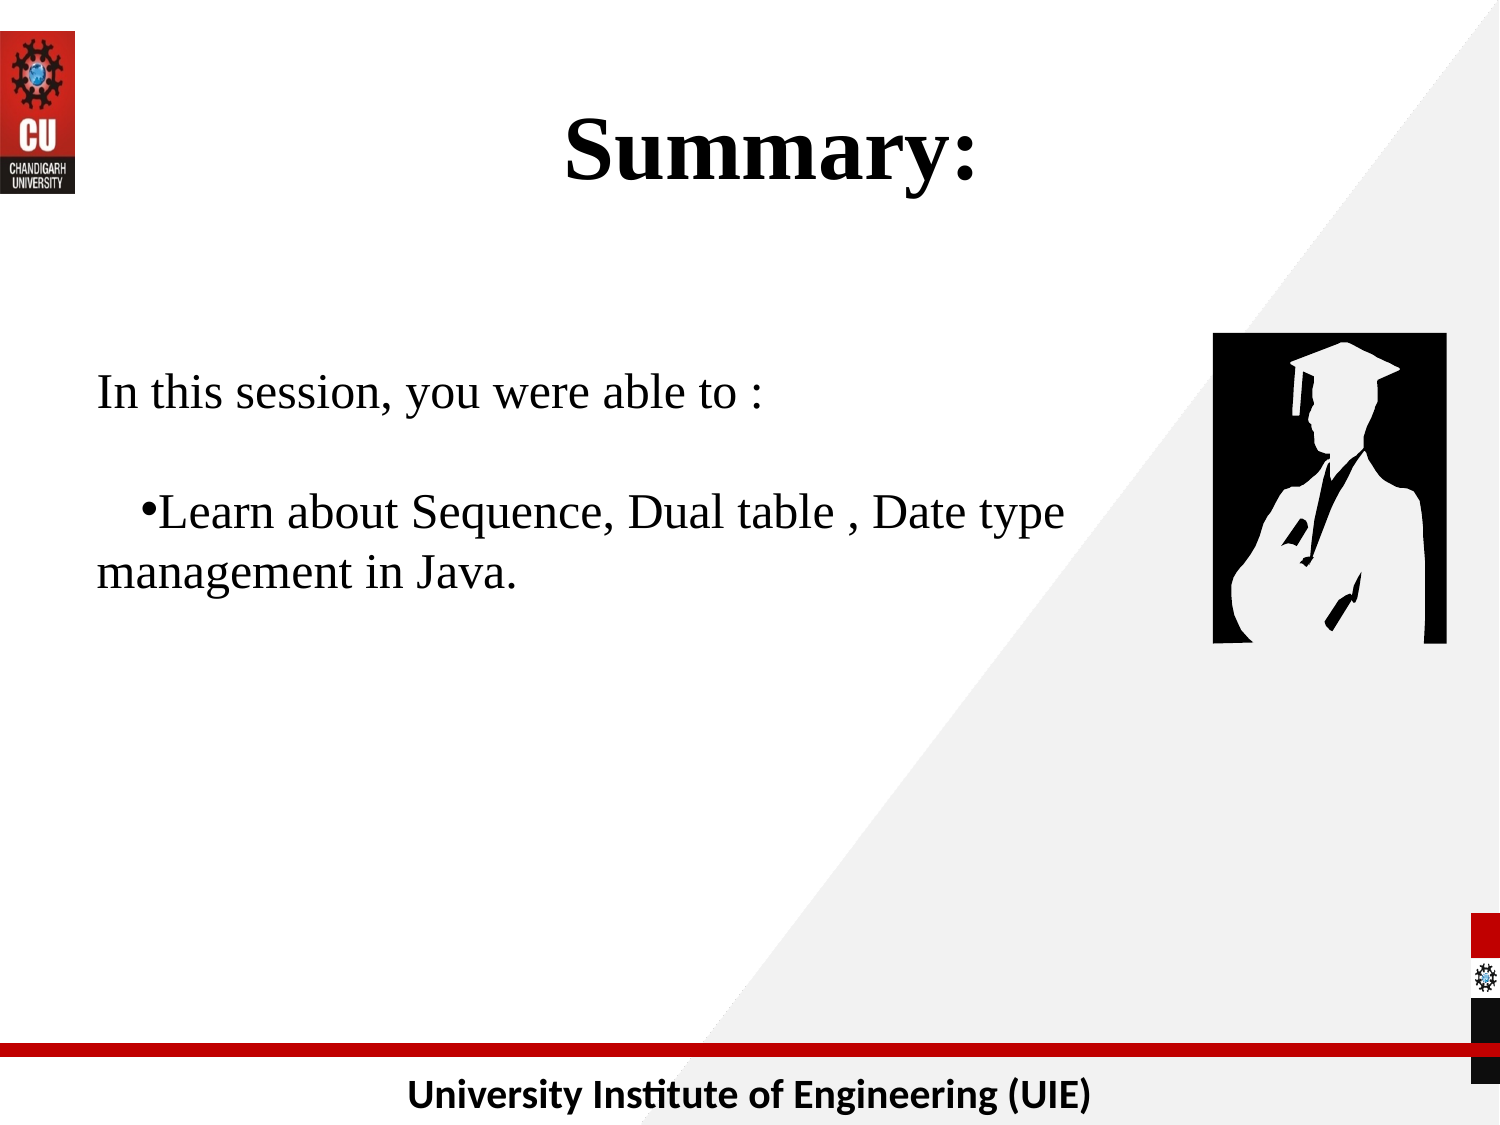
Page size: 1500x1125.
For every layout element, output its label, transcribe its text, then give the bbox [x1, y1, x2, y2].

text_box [1212, 332, 1447, 644]
title Summary: [137, 86, 1432, 214]
picture [0, 1057, 1500, 1125]
text_box In this session, you were able to : Learn about Sequence, Dual table , Date type management in Java. [81, 351, 1184, 846]
picture [0, 0, 1500, 1043]
